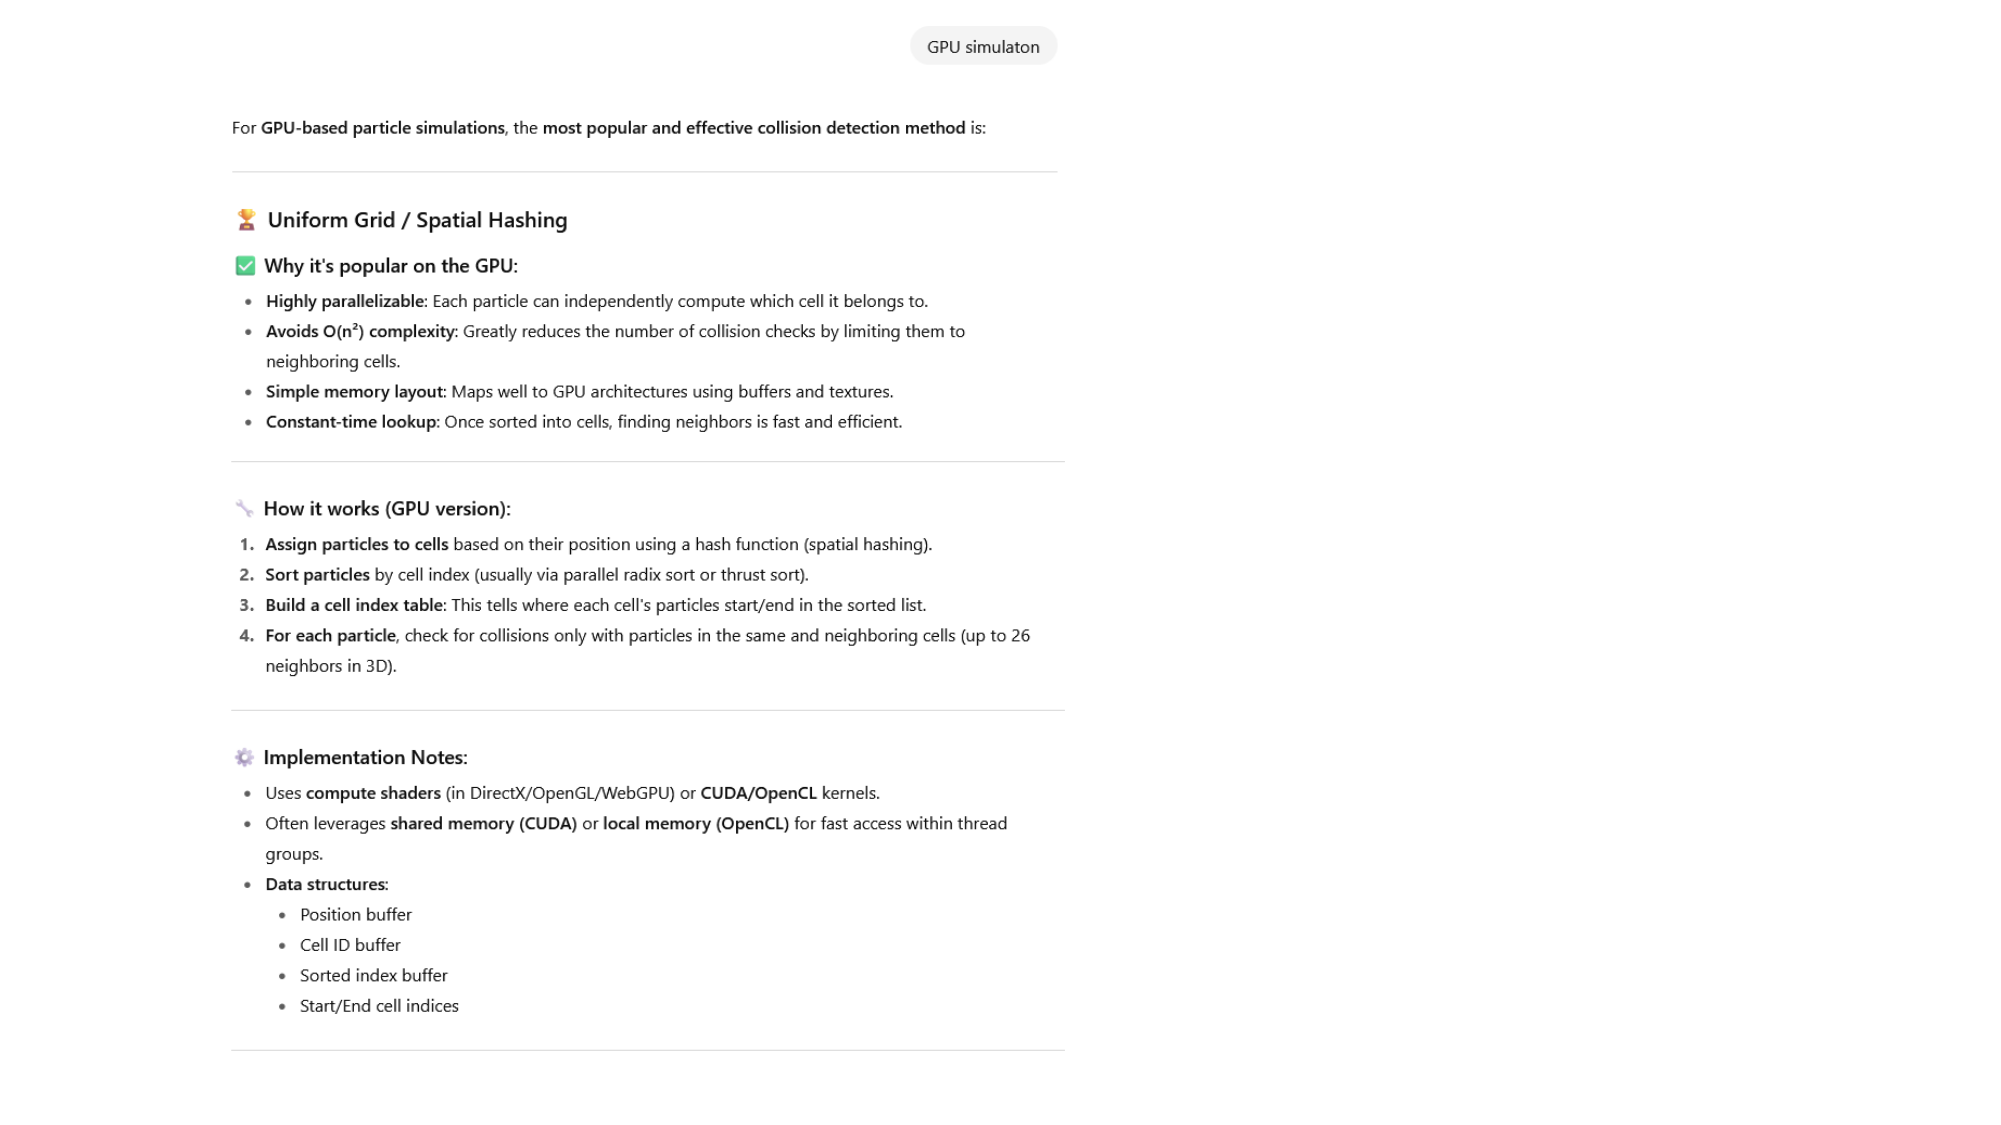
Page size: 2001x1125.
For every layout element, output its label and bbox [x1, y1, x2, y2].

picture [82, 25, 1252, 1053]
